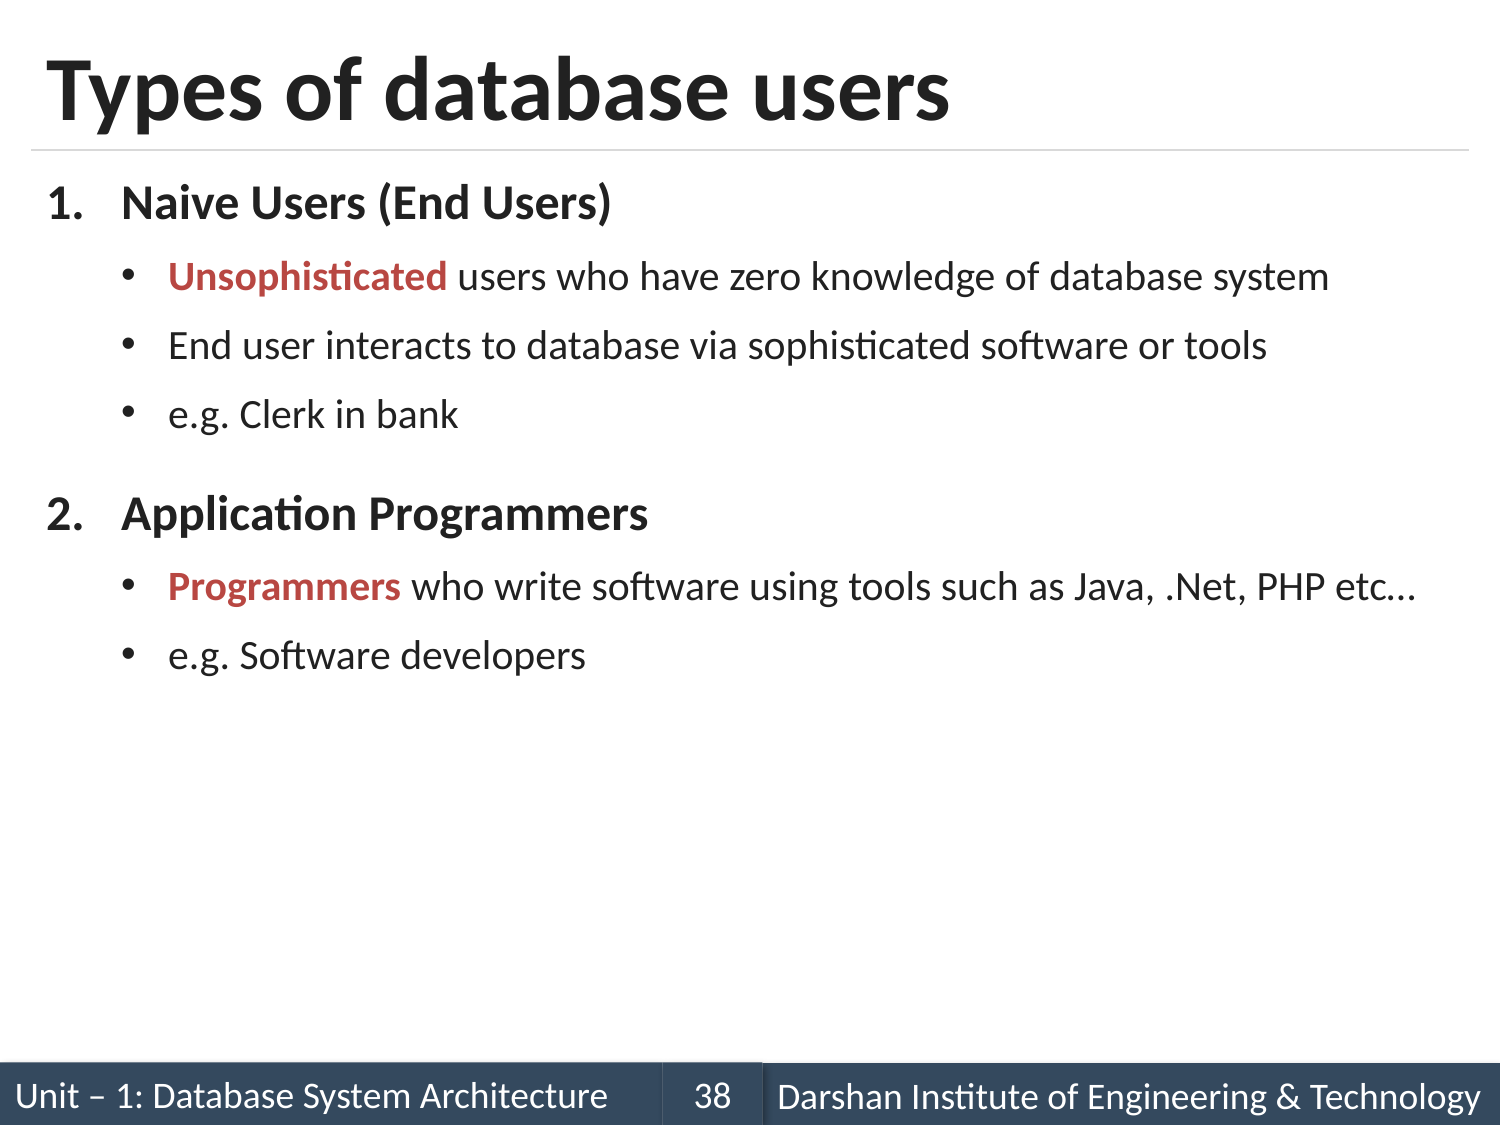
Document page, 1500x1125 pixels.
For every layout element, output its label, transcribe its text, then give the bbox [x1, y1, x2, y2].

title Types of database users [31, 17, 1469, 150]
list Naive Users (End Users) Unsophisticated users who have zero knowledge of database system End user interacts to database via sophisticated software or tools e.g. Clerk in bank Application Programmers Programmers who write software using tools such as Java, .Net, PHP etc… e.g. Software developers [31, 162, 1469, 1038]
